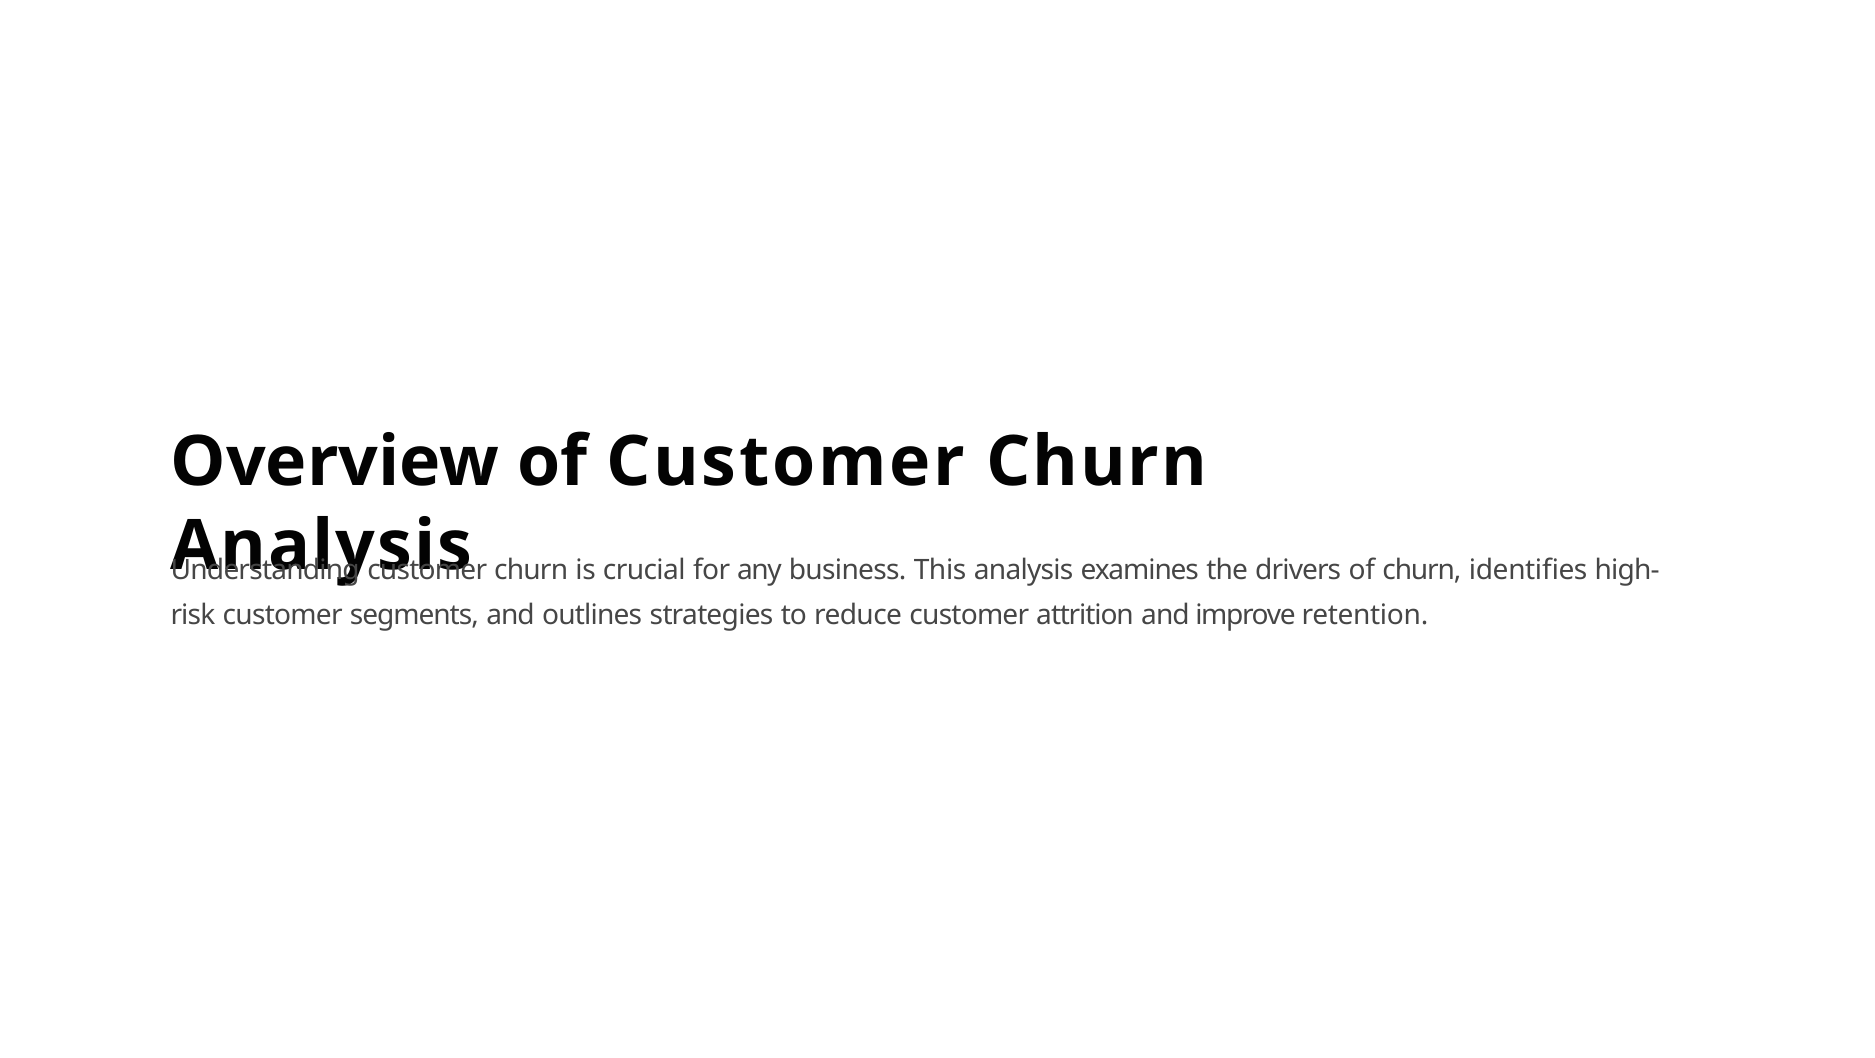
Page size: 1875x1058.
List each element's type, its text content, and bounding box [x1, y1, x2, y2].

text_box Understanding customer churn is crucial for any business. This analysis examines the drivers of churn, identifies high-risk customer segments, and outlines strategies to reduce customer attrition and improve retention. [168, 537, 1681, 630]
title Overview of Customer Churn Analysis [168, 413, 1448, 537]
